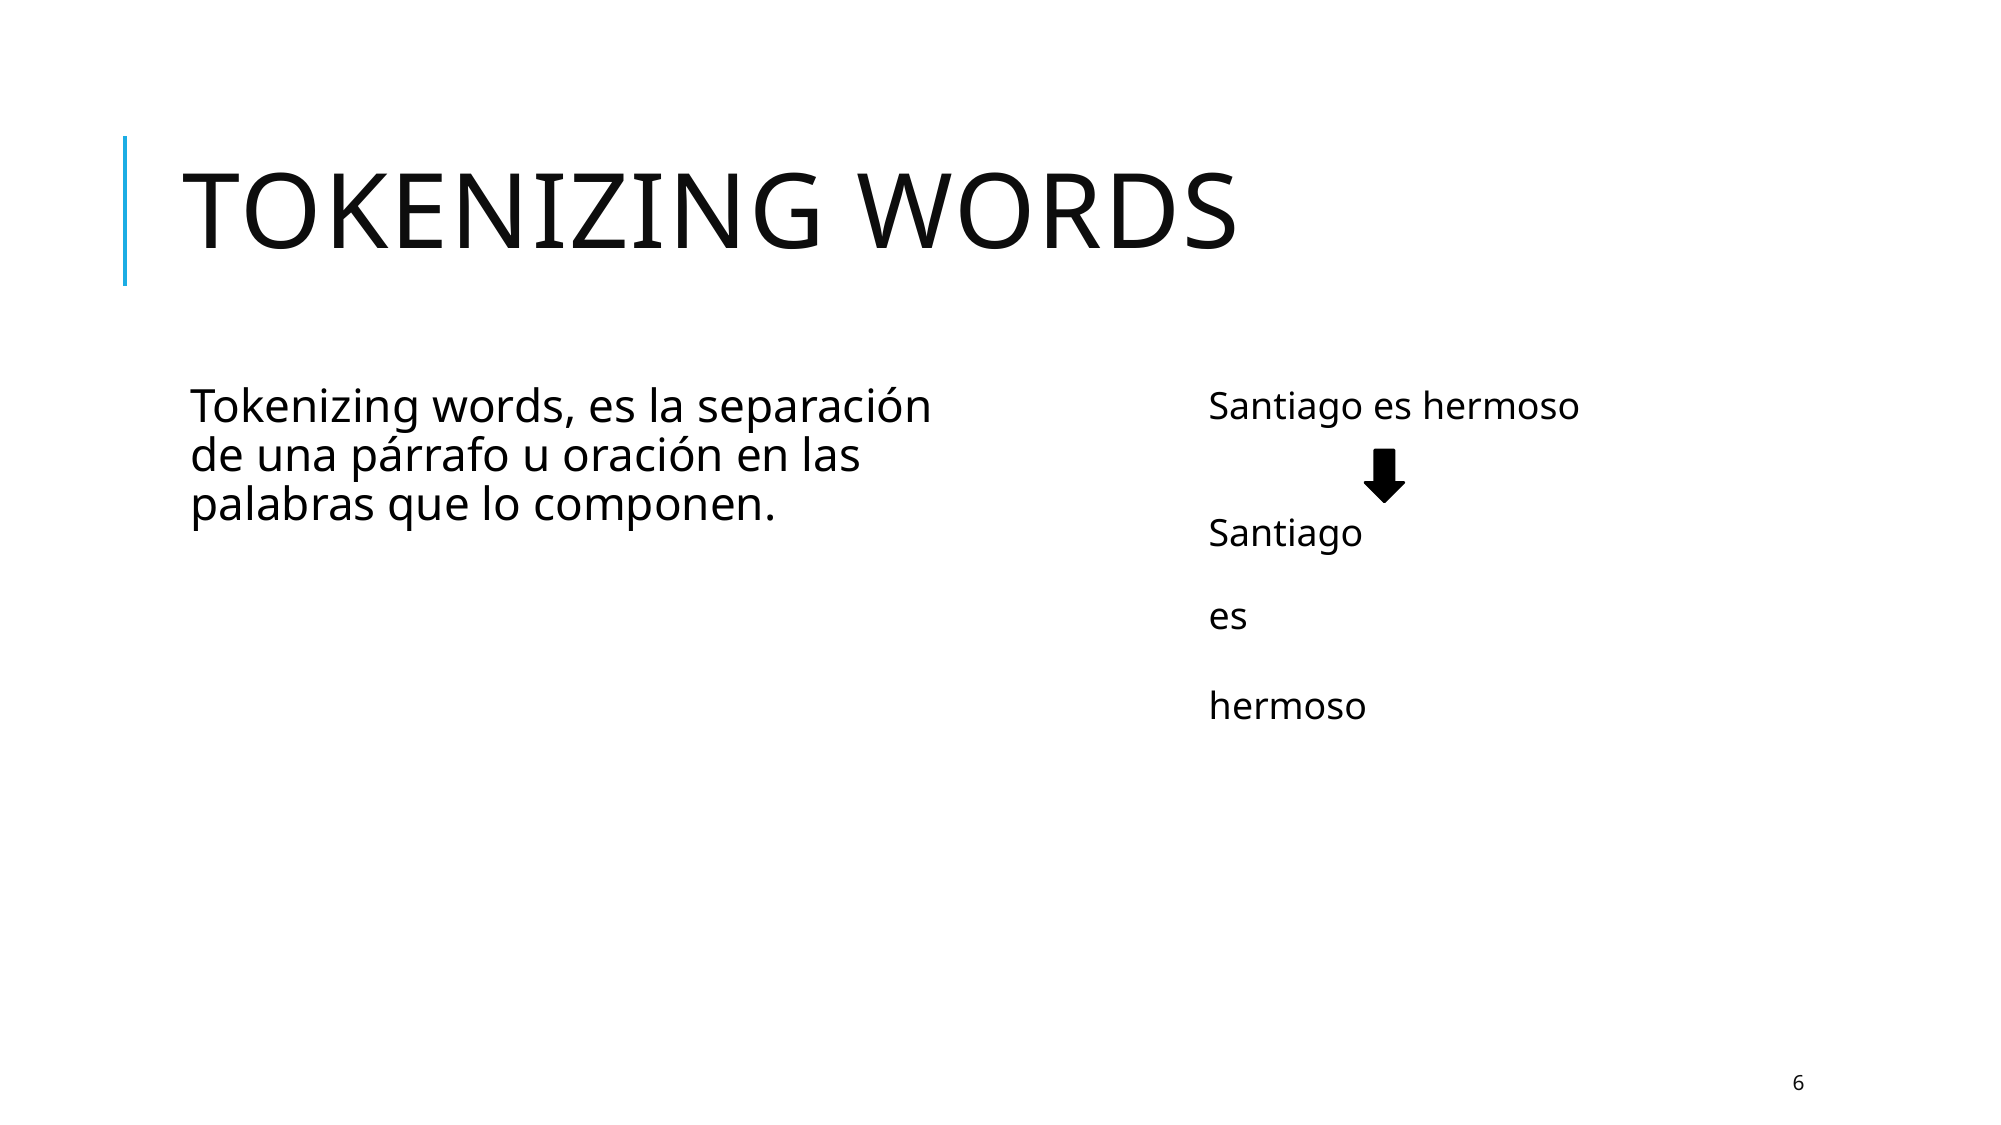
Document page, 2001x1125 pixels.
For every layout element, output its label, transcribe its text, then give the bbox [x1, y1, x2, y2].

slide_number 6 [1777, 1061, 1938, 1107]
text_box Santiago [1193, 501, 1700, 562]
text_box Santiago es hermoso [1193, 374, 1700, 435]
title tokenizing Words [168, 96, 1763, 342]
list Tokenizing words, es la separación de una párrafo u oración en las palabras que lo componen. [168, 375, 1000, 1035]
text_box es [1193, 584, 1700, 645]
text_box [1363, 448, 1406, 503]
text_box hermoso [1193, 674, 1700, 735]
